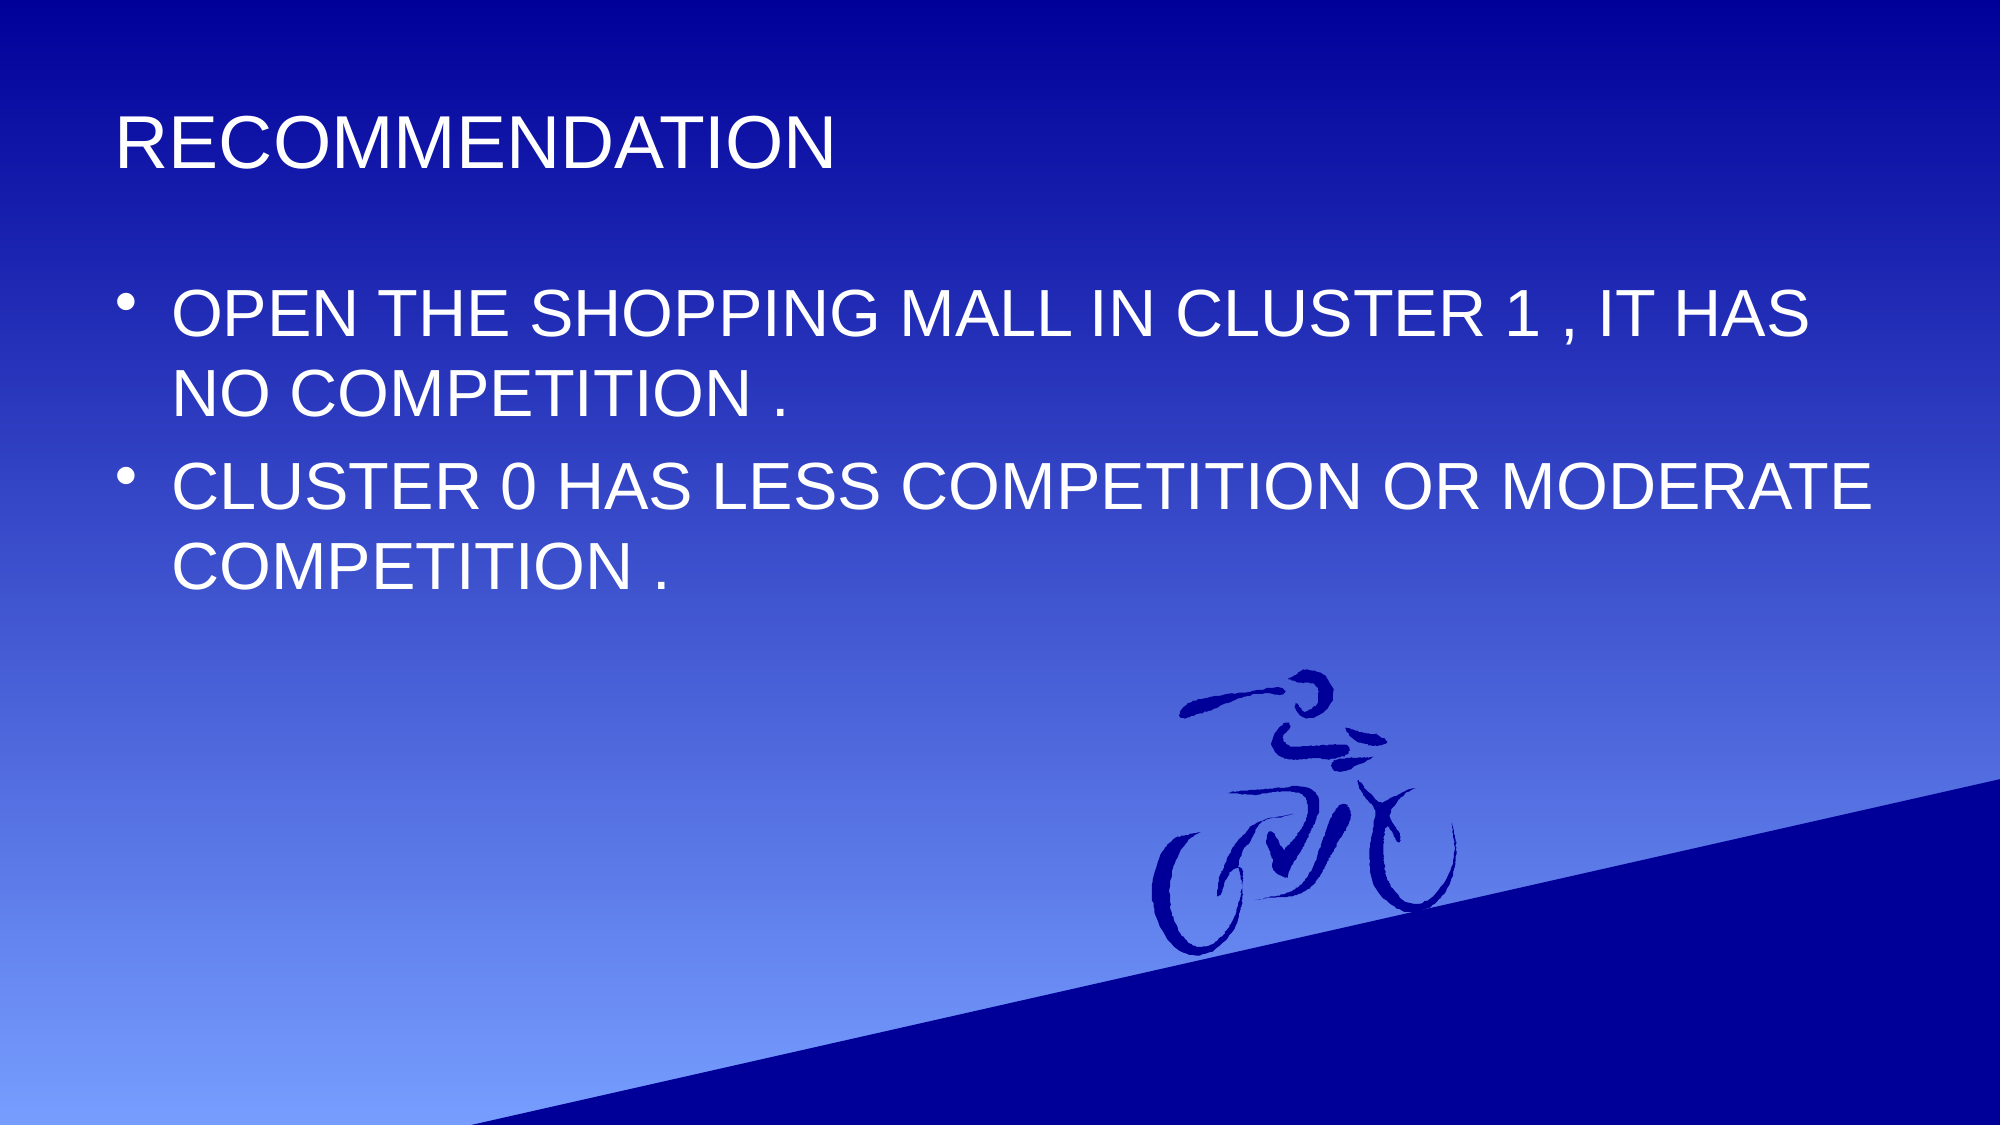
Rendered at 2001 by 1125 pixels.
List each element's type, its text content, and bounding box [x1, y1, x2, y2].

title RECOMMENDATION [99, 44, 1901, 233]
list OPEN THE SHOPPING MALL IN CLUSTER 1 , IT HAS NO COMPETITION . CLUSTER 0 HAS LESS COMPETITION OR MODERATE COMPETITION . [99, 262, 1901, 1006]
